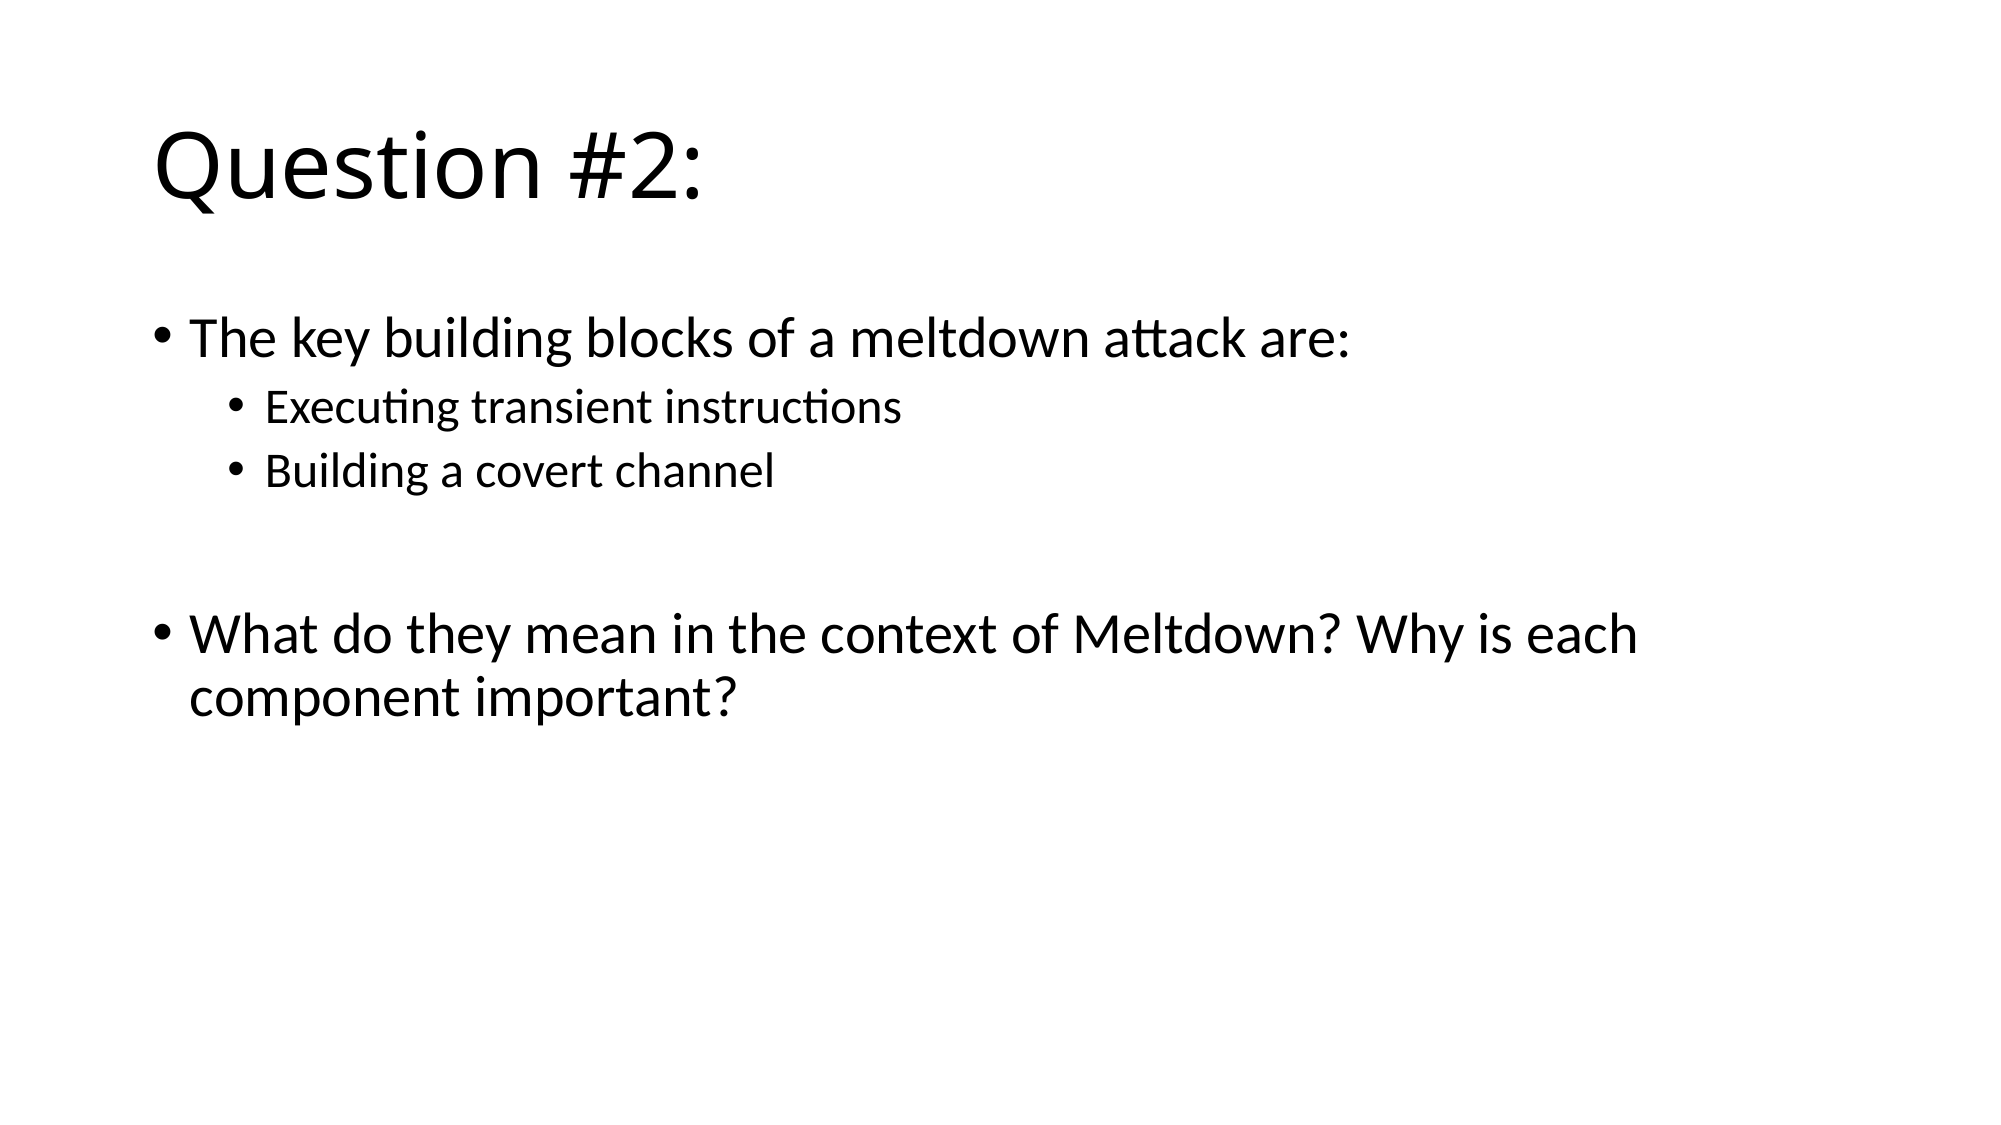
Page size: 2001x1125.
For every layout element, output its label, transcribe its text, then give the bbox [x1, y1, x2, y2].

title Question #2: [137, 59, 1863, 278]
list The key building blocks of a meltdown attack are: Executing transient instructions Building a covert channel What do they mean in the context of Meltdown? Why is each component important? [137, 299, 1863, 1014]
